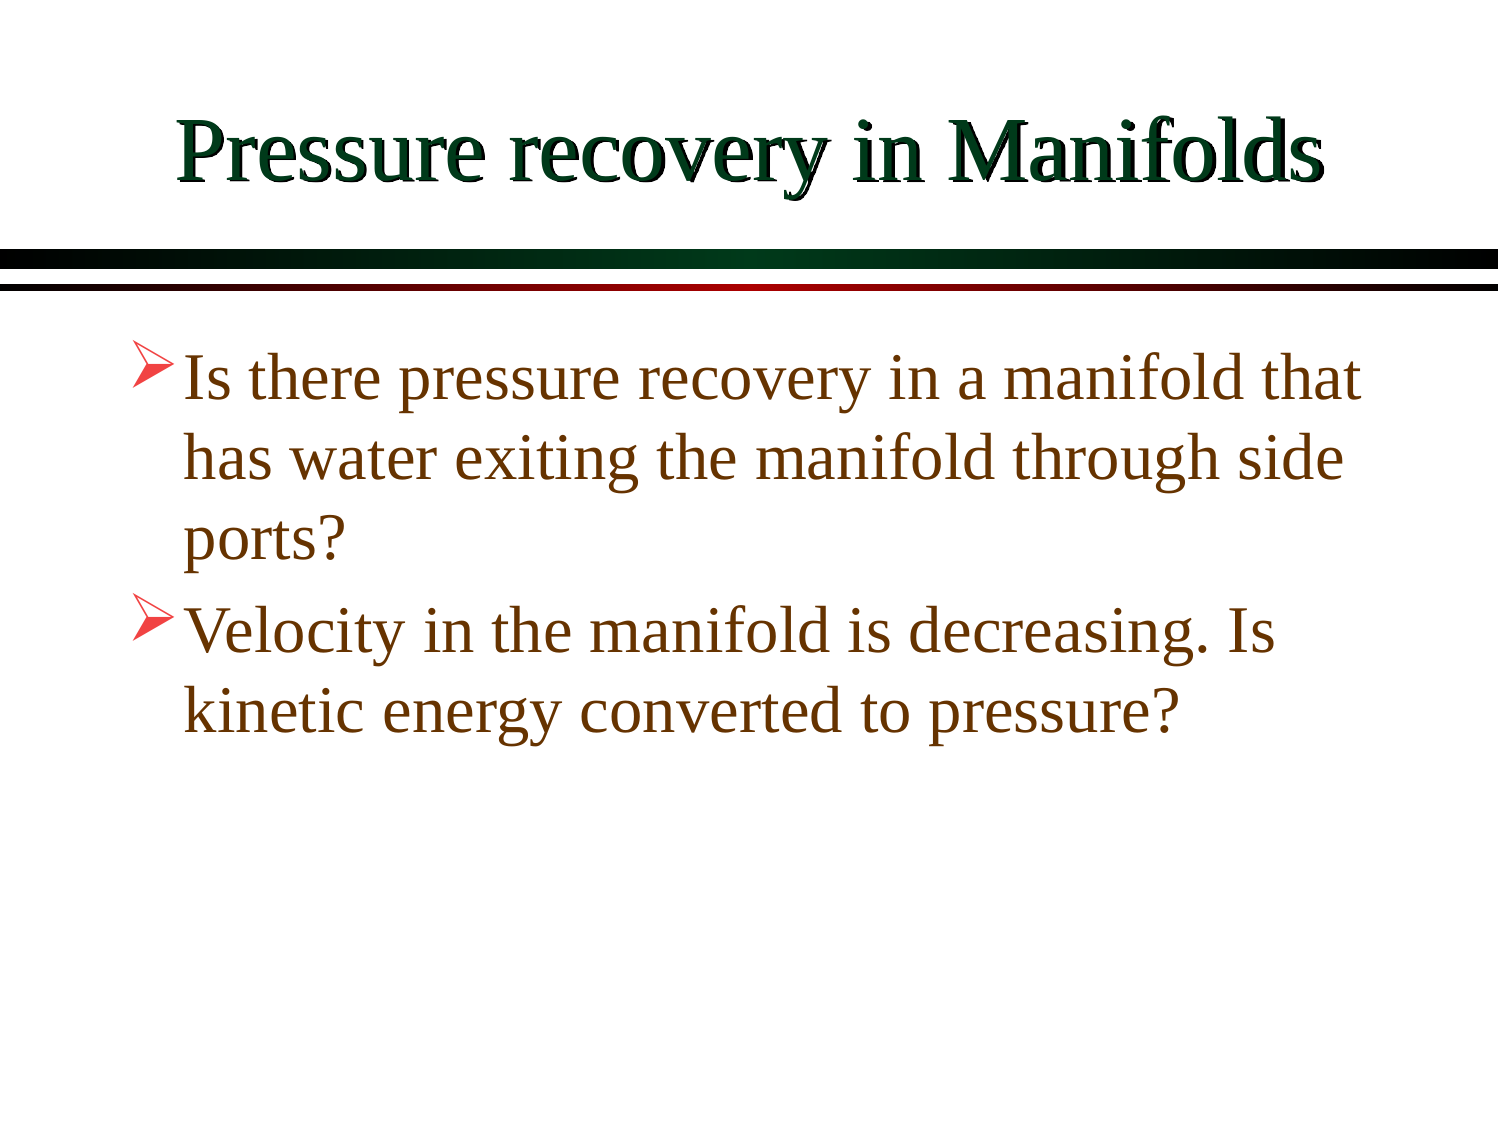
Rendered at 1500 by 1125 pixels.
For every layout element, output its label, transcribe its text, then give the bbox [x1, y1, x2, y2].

list Is there pressure recovery in a manifold that has water exiting the manifold through side ports? Velocity in the manifold is decreasing. Is kinetic energy converted to pressure? [112, 324, 1388, 1001]
title Pressure recovery in Manifolds [112, 49, 1388, 238]
